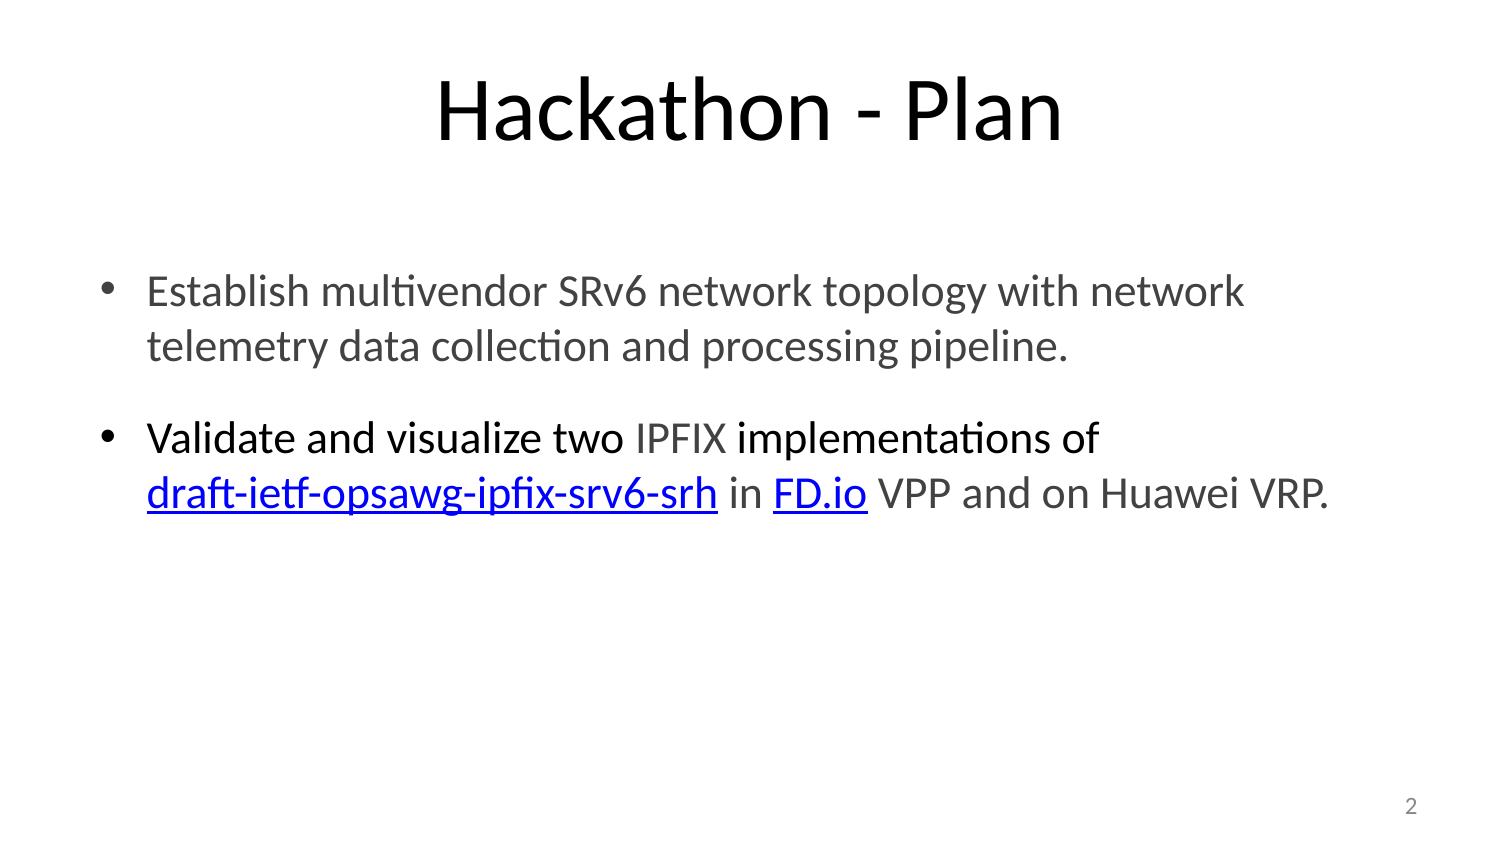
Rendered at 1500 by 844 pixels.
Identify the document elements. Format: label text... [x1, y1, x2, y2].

list Establish multivendor SRv6 network topology with network telemetry data collection and processing pipeline. Validate and visualize two IPFIX implementations of draft-ietf-opsawg-ipfix-srv6-srh in FD.io VPP and on Huawei VRP. [89, 252, 1354, 570]
slide_number 2 [1394, 781, 1426, 828]
title Hackathon - Plan [74, 33, 1426, 175]
